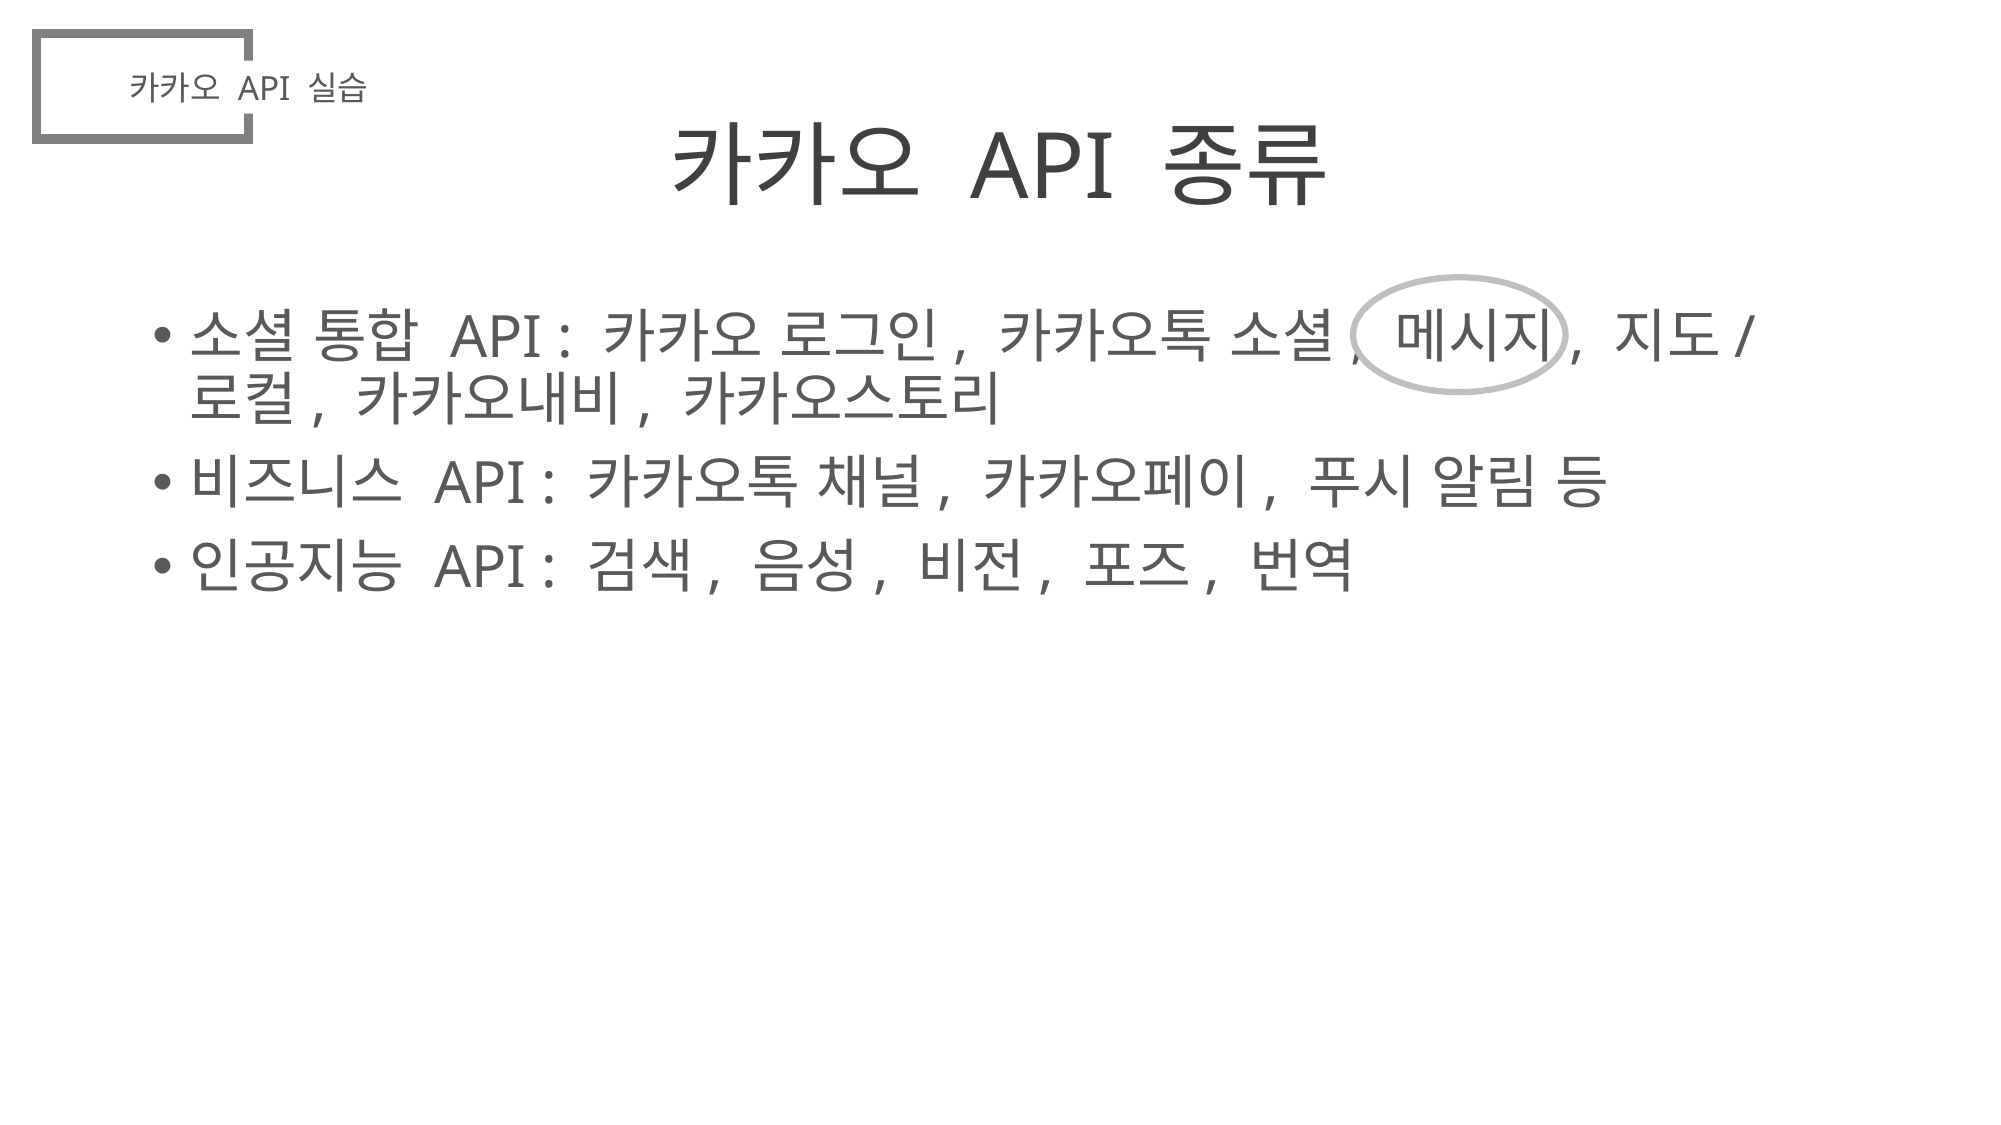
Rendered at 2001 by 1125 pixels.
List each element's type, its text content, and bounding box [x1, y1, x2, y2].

text_box [1352, 276, 1567, 394]
title 카카오 API 종류 [137, 59, 1863, 278]
list 소셜 통합 API : 카카오 로그인, 카카오톡 소셜, 메시지, 지도/로컬, 카카오내비, 카카오스토리 비즈니스 API : 카카오톡 채널, 카카오페이, 푸시 알림 등 인공지능 API : 검색, 음성, 비전, 포즈, 번역 [137, 299, 1863, 968]
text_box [36, 33, 416, 140]
